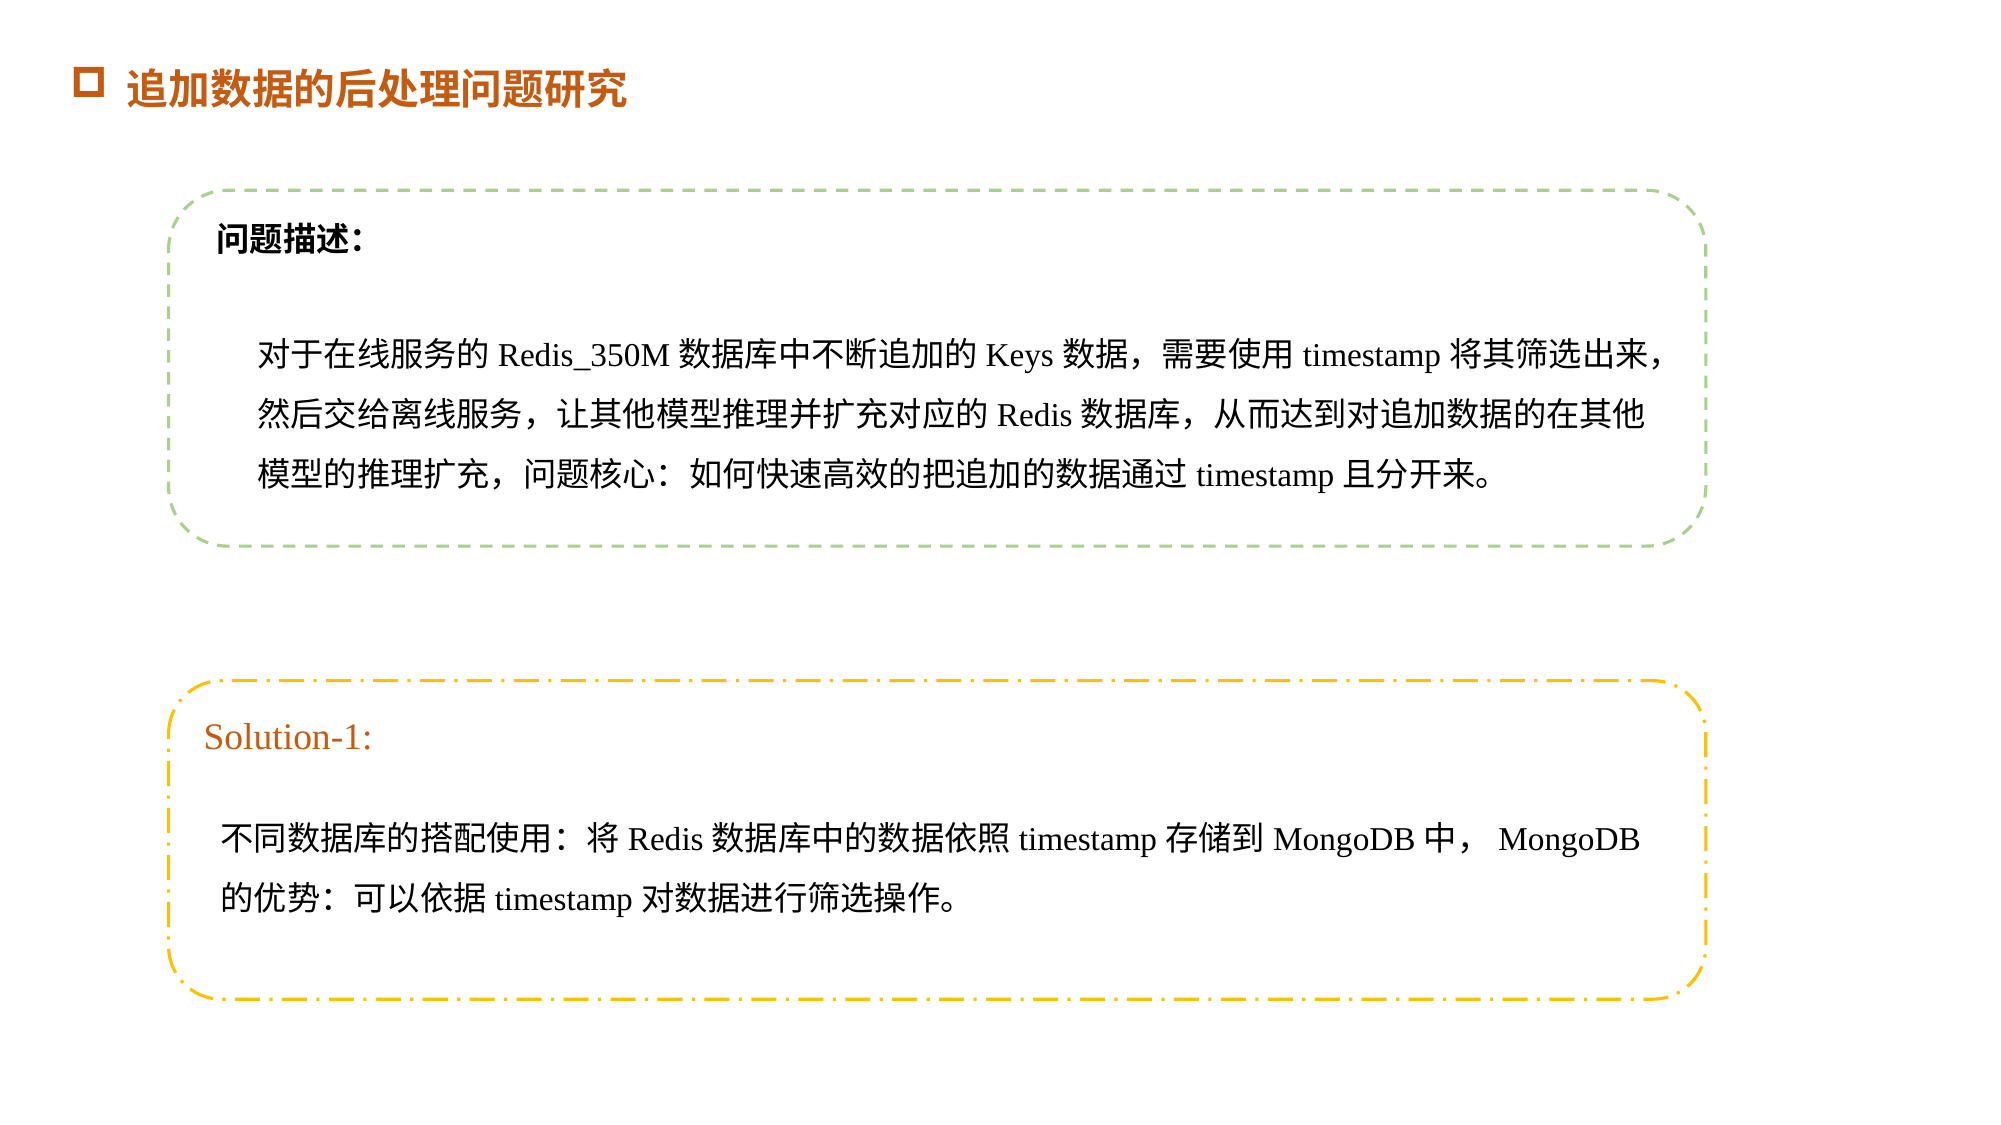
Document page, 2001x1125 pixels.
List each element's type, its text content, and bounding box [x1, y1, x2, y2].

text_box [167, 679, 1707, 1001]
text_box 追加数据的后处理问题研究 [55, 55, 643, 121]
text_box [167, 189, 1707, 548]
